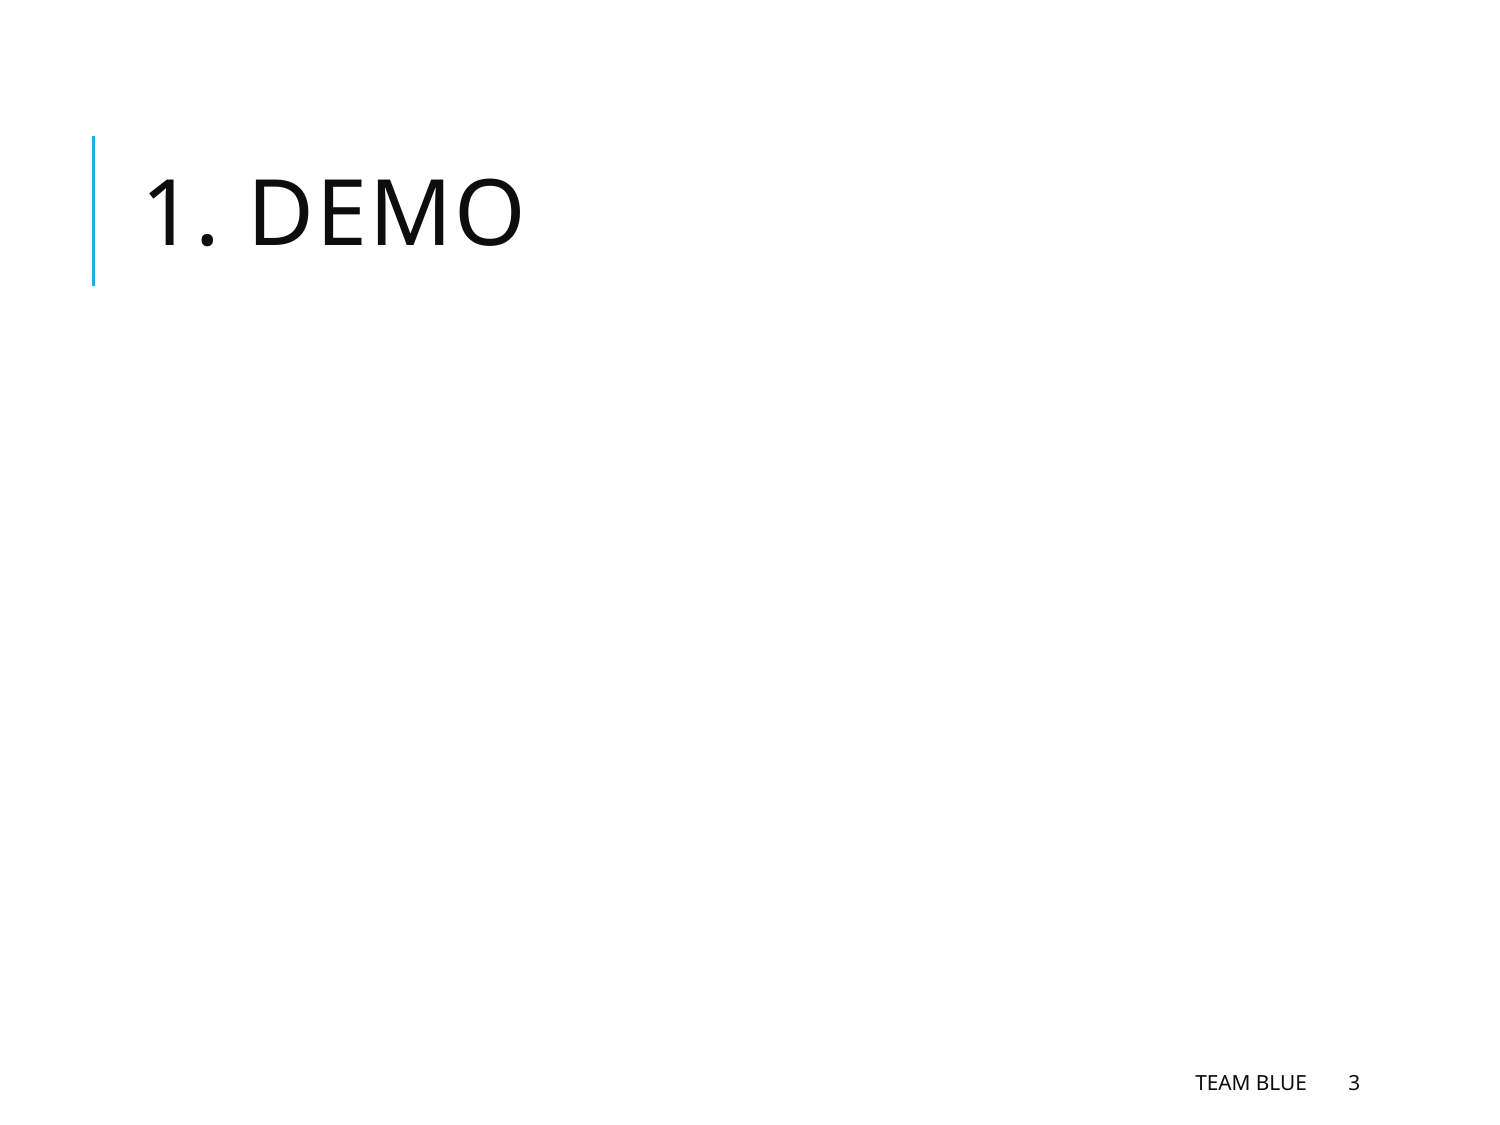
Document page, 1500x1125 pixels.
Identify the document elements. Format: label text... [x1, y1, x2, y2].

title 1. Demo [126, 96, 1322, 342]
footer Team Blue [595, 1061, 1322, 1107]
slide_number 3 [1333, 1061, 1454, 1107]
